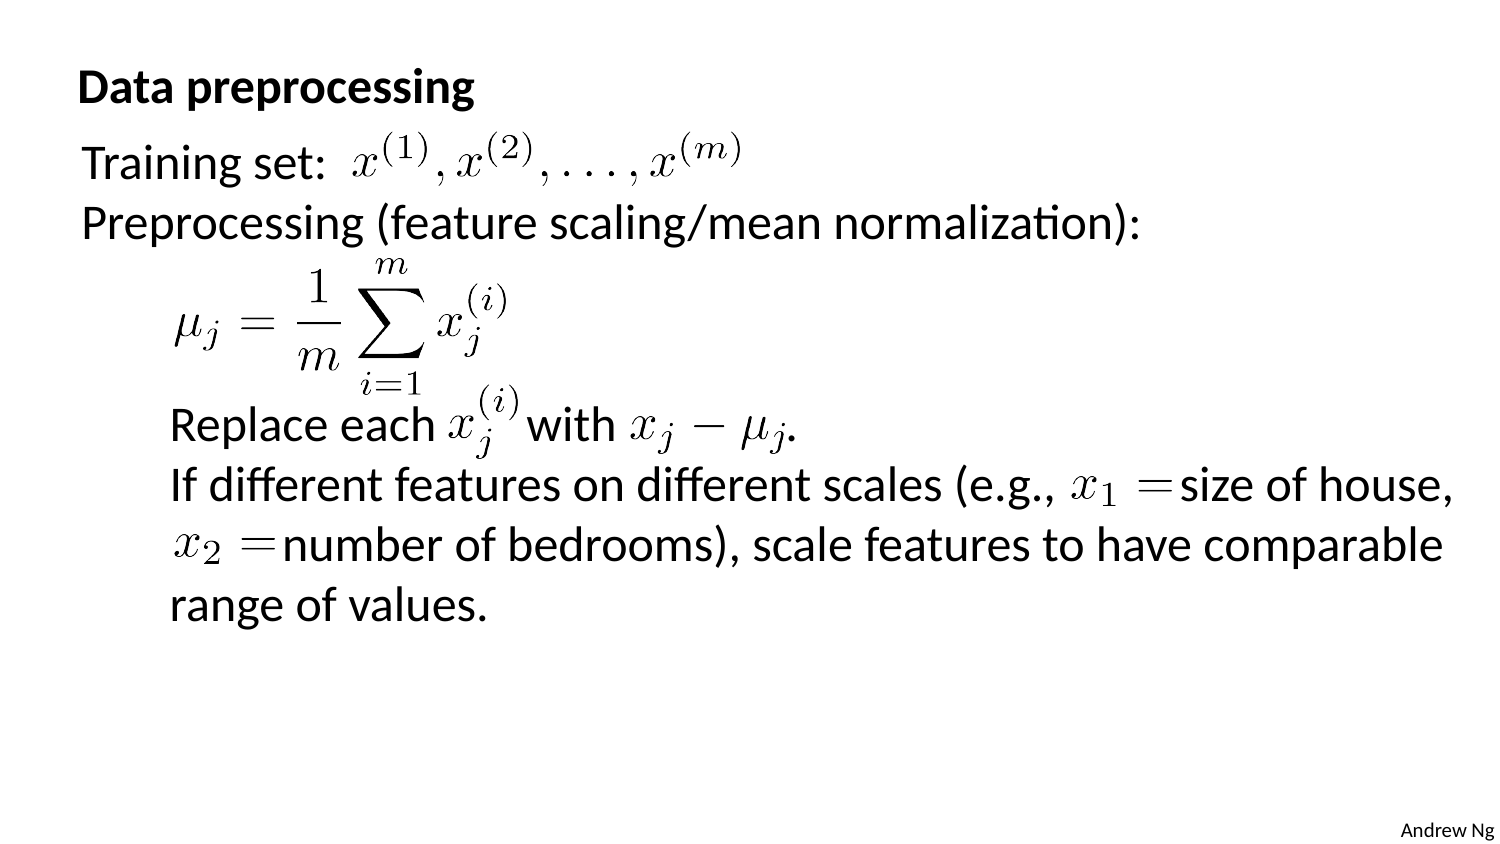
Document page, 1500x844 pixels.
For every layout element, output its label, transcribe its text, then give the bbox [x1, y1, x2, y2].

text_box Training set: Preprocessing (feature scaling/mean normalization): [66, 121, 1429, 259]
picture [1071, 475, 1172, 507]
text_box Replace each with . If different features on different scales (e.g., size of house, number of bedrooms), scale features to have comparable range of values. [154, 384, 1500, 642]
text_box Data preprocessing [62, 45, 1425, 122]
picture [174, 257, 518, 459]
picture [629, 416, 786, 454]
picture [352, 131, 740, 187]
picture [174, 534, 275, 565]
